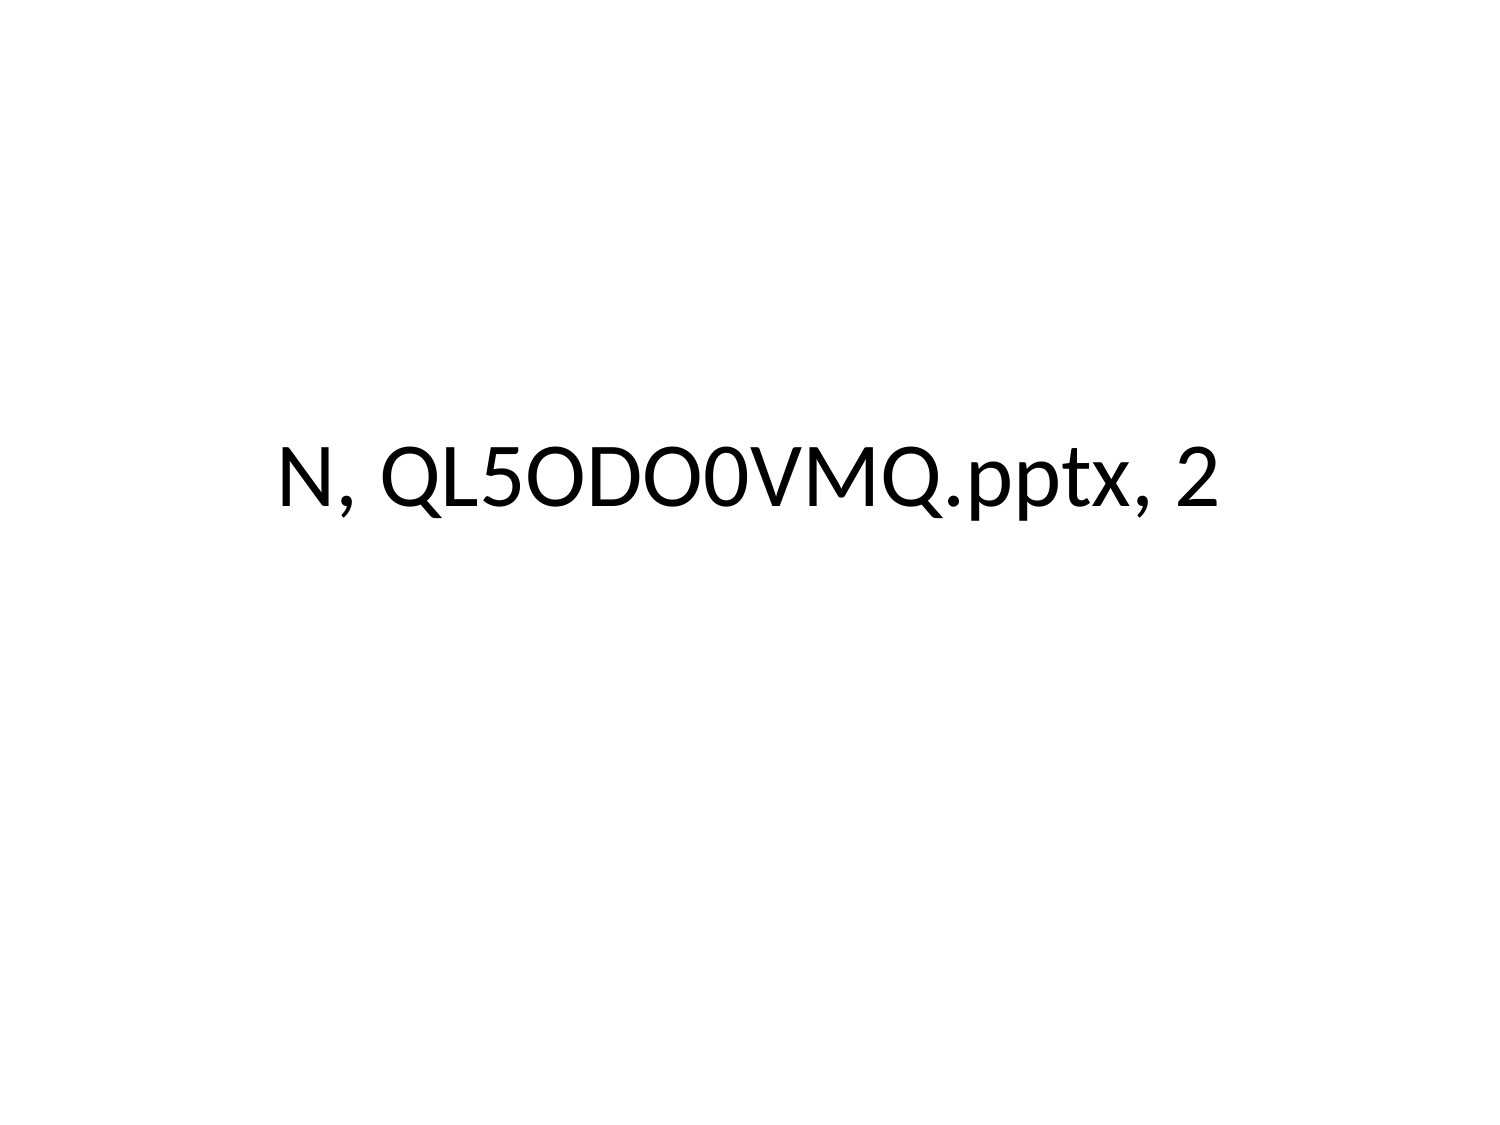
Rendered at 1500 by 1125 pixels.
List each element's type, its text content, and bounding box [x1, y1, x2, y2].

title N, QL5ODO0VMQ.pptx, 2 [112, 349, 1388, 591]
